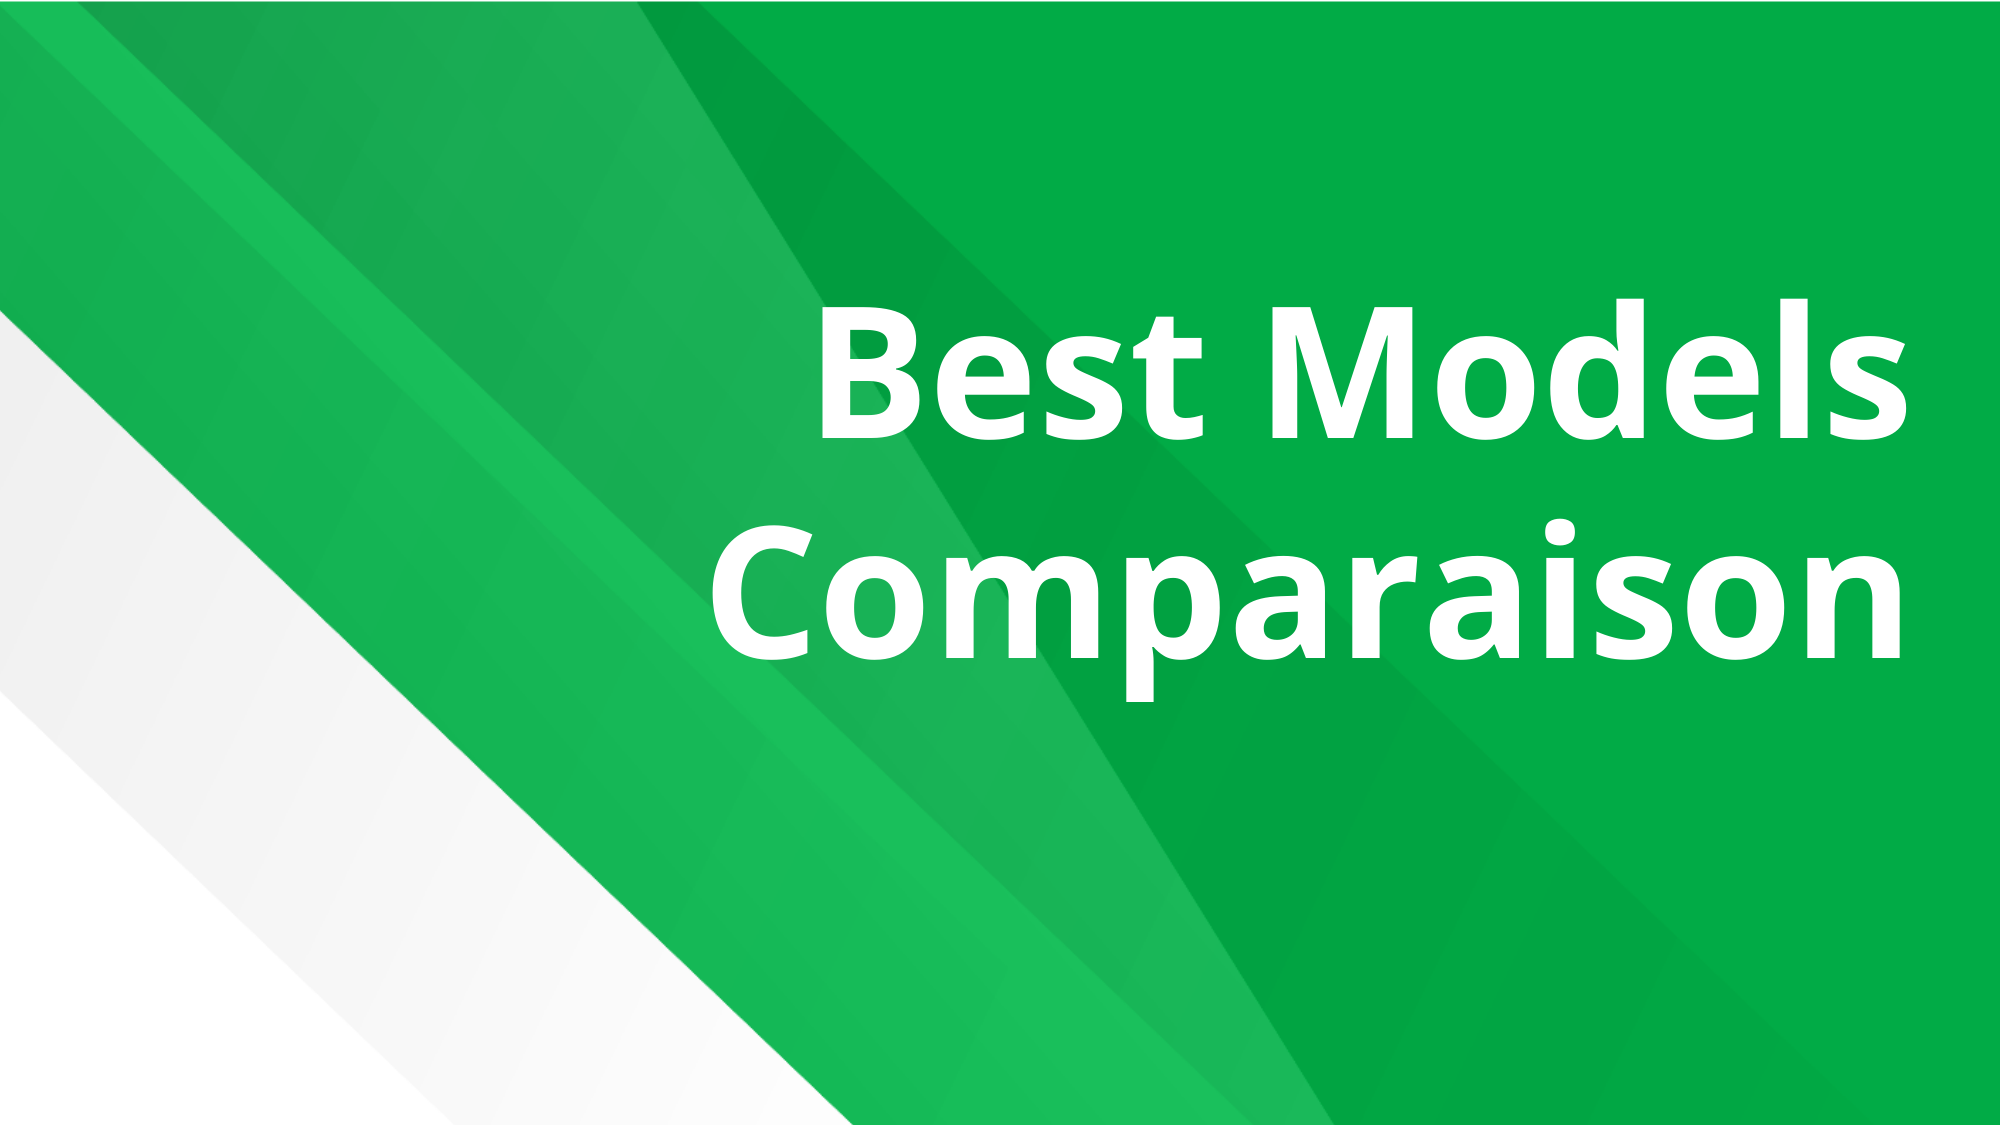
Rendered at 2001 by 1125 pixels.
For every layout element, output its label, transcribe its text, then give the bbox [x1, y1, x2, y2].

picture [0, 0, 2000, 1125]
text_box Best Models Comparaison [1484, 248, 1929, 703]
